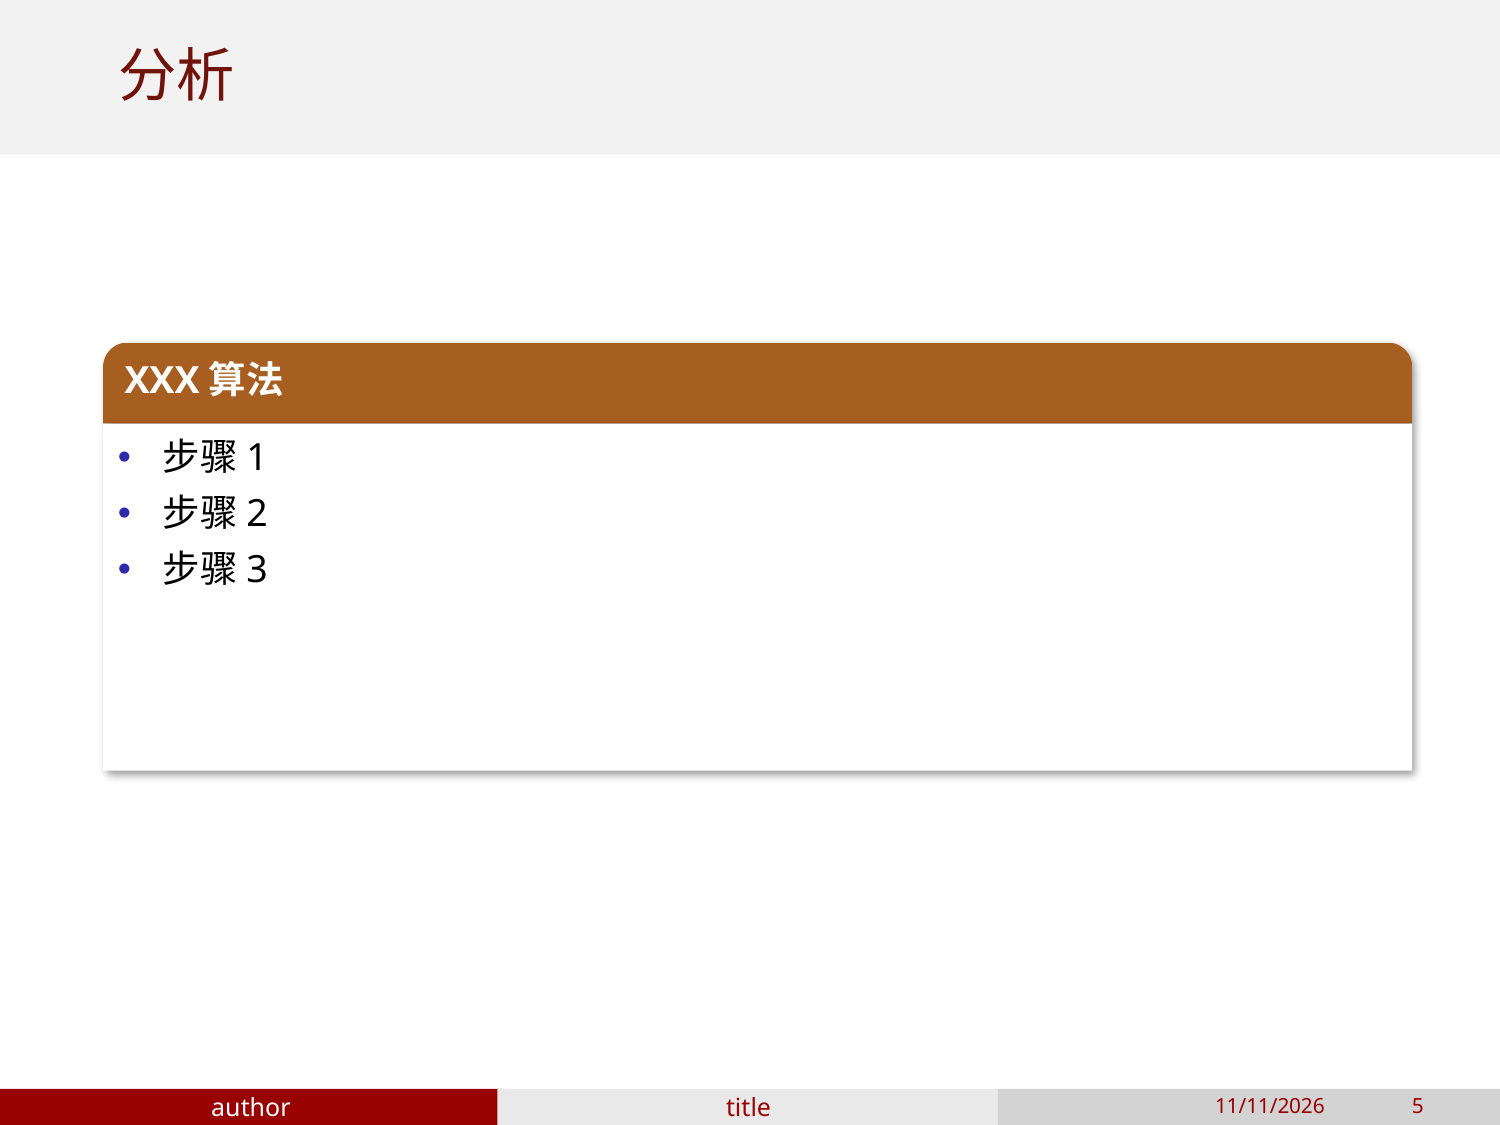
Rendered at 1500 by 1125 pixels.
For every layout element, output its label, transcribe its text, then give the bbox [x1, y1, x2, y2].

title 分析 [103, 7, 1397, 147]
text_box 步骤1 步骤2 步骤3 [103, 423, 1413, 771]
text_box XXX算法 [109, 353, 778, 403]
text_box [102, 341, 1414, 425]
